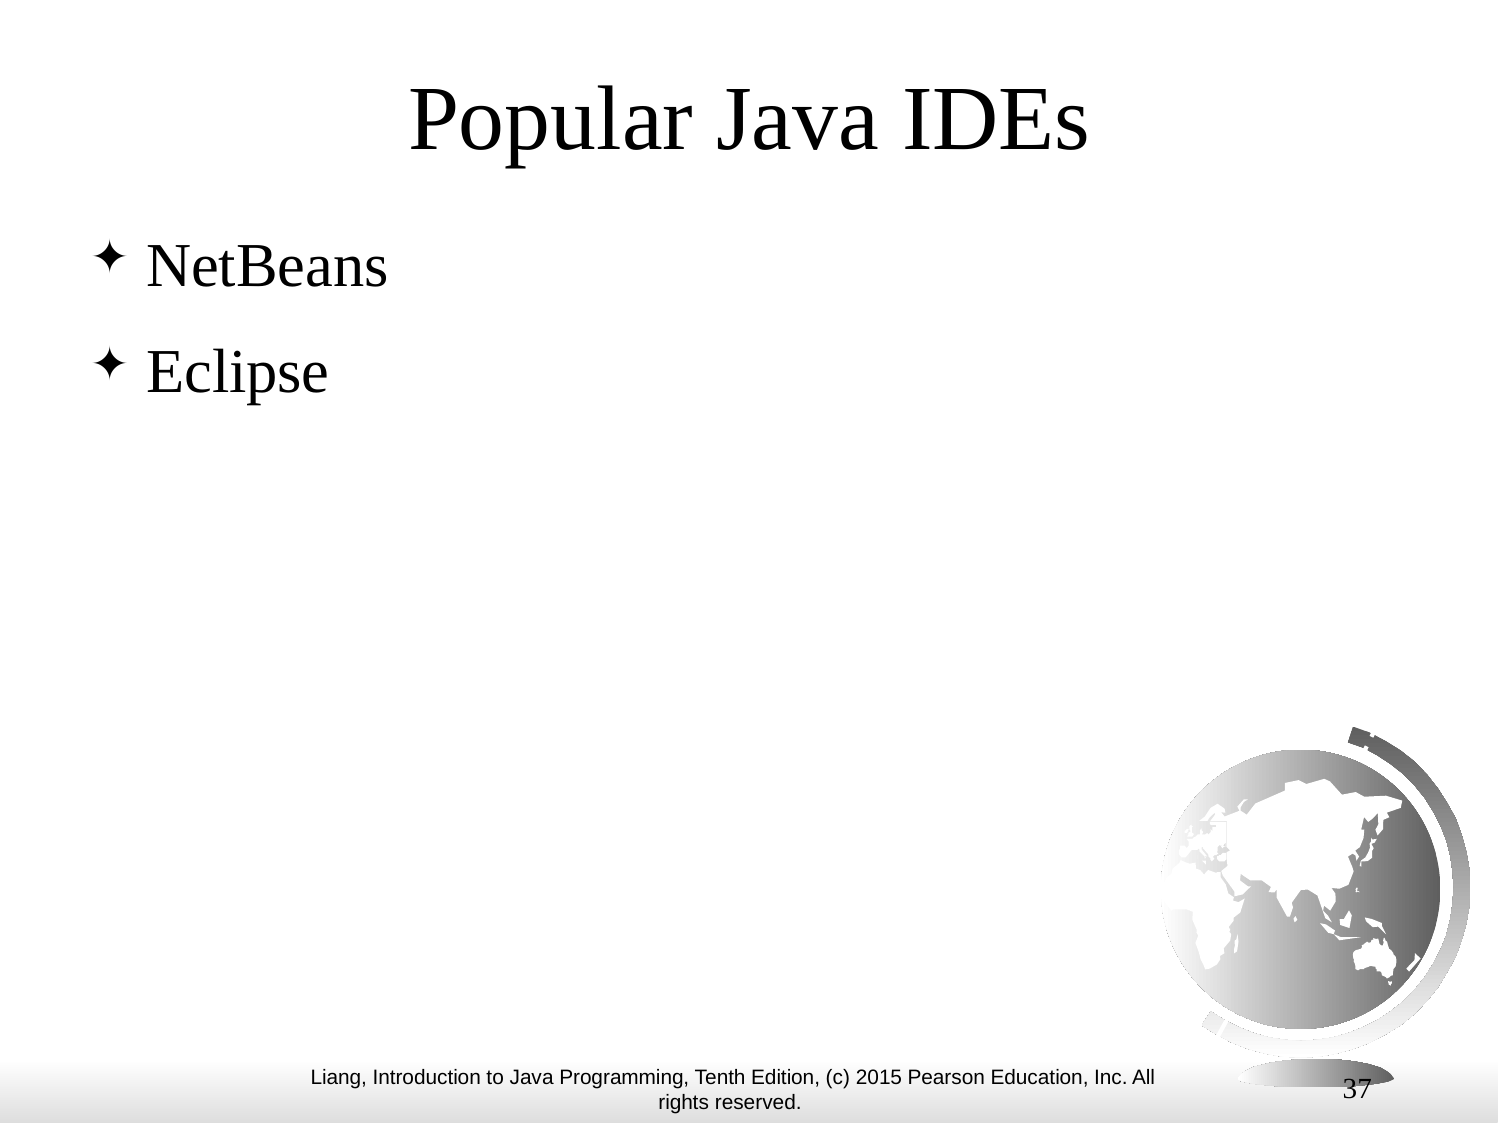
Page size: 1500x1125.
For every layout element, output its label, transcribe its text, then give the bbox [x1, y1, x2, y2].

text_box NetBeans Eclipse [74, 224, 1425, 950]
text_box Popular Java IDEs [112, 50, 1388, 175]
text_box 37 [1074, 1049, 1388, 1125]
